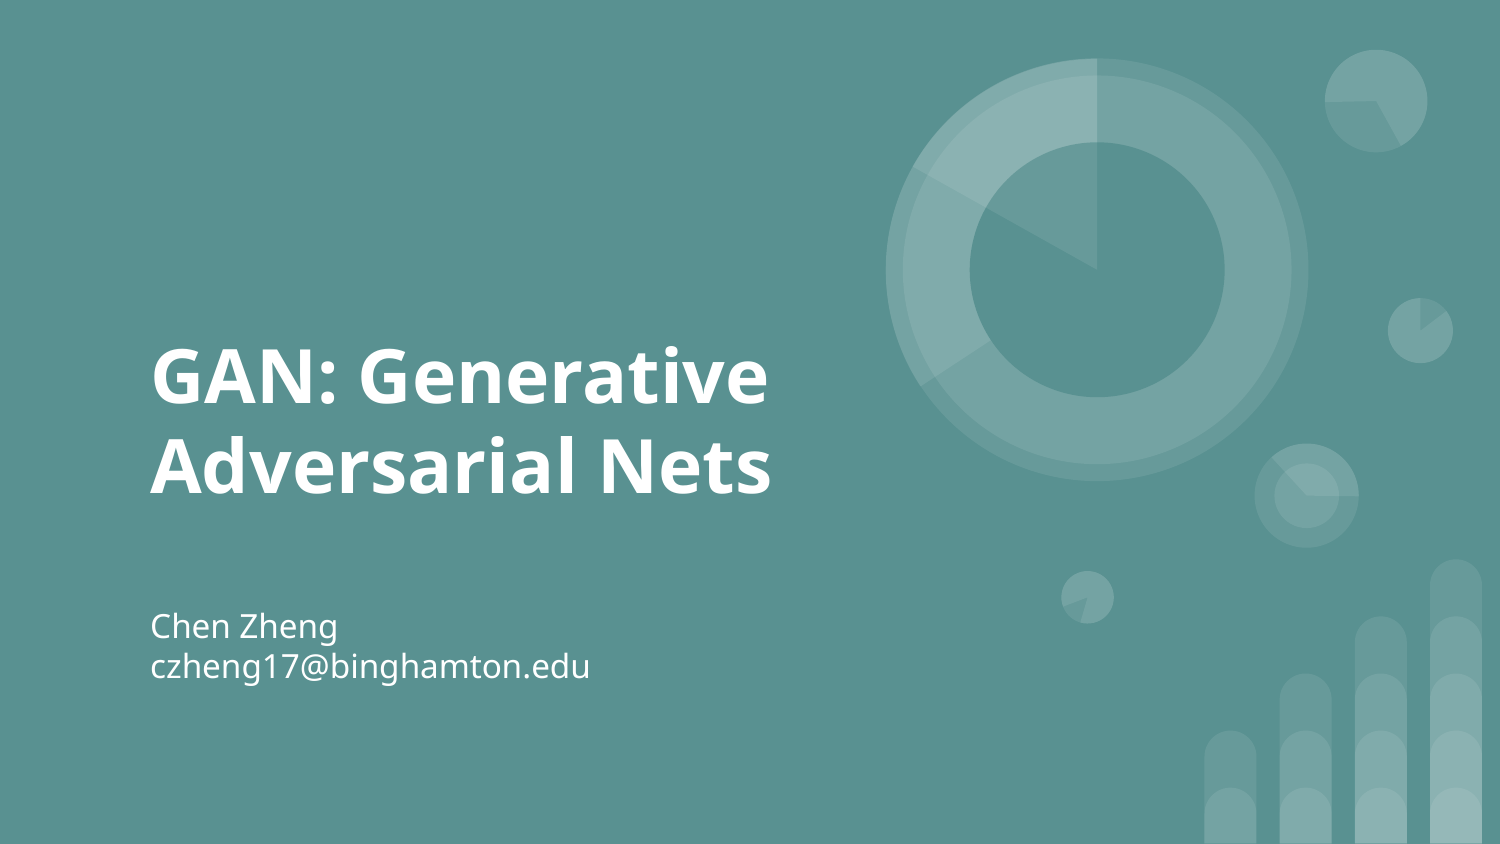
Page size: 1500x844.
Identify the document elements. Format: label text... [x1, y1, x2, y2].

title GAN: Generative Adversarial Nets [135, 264, 834, 572]
subtitle Chen Zheng czheng17@binghamton.edu [135, 589, 834, 704]
